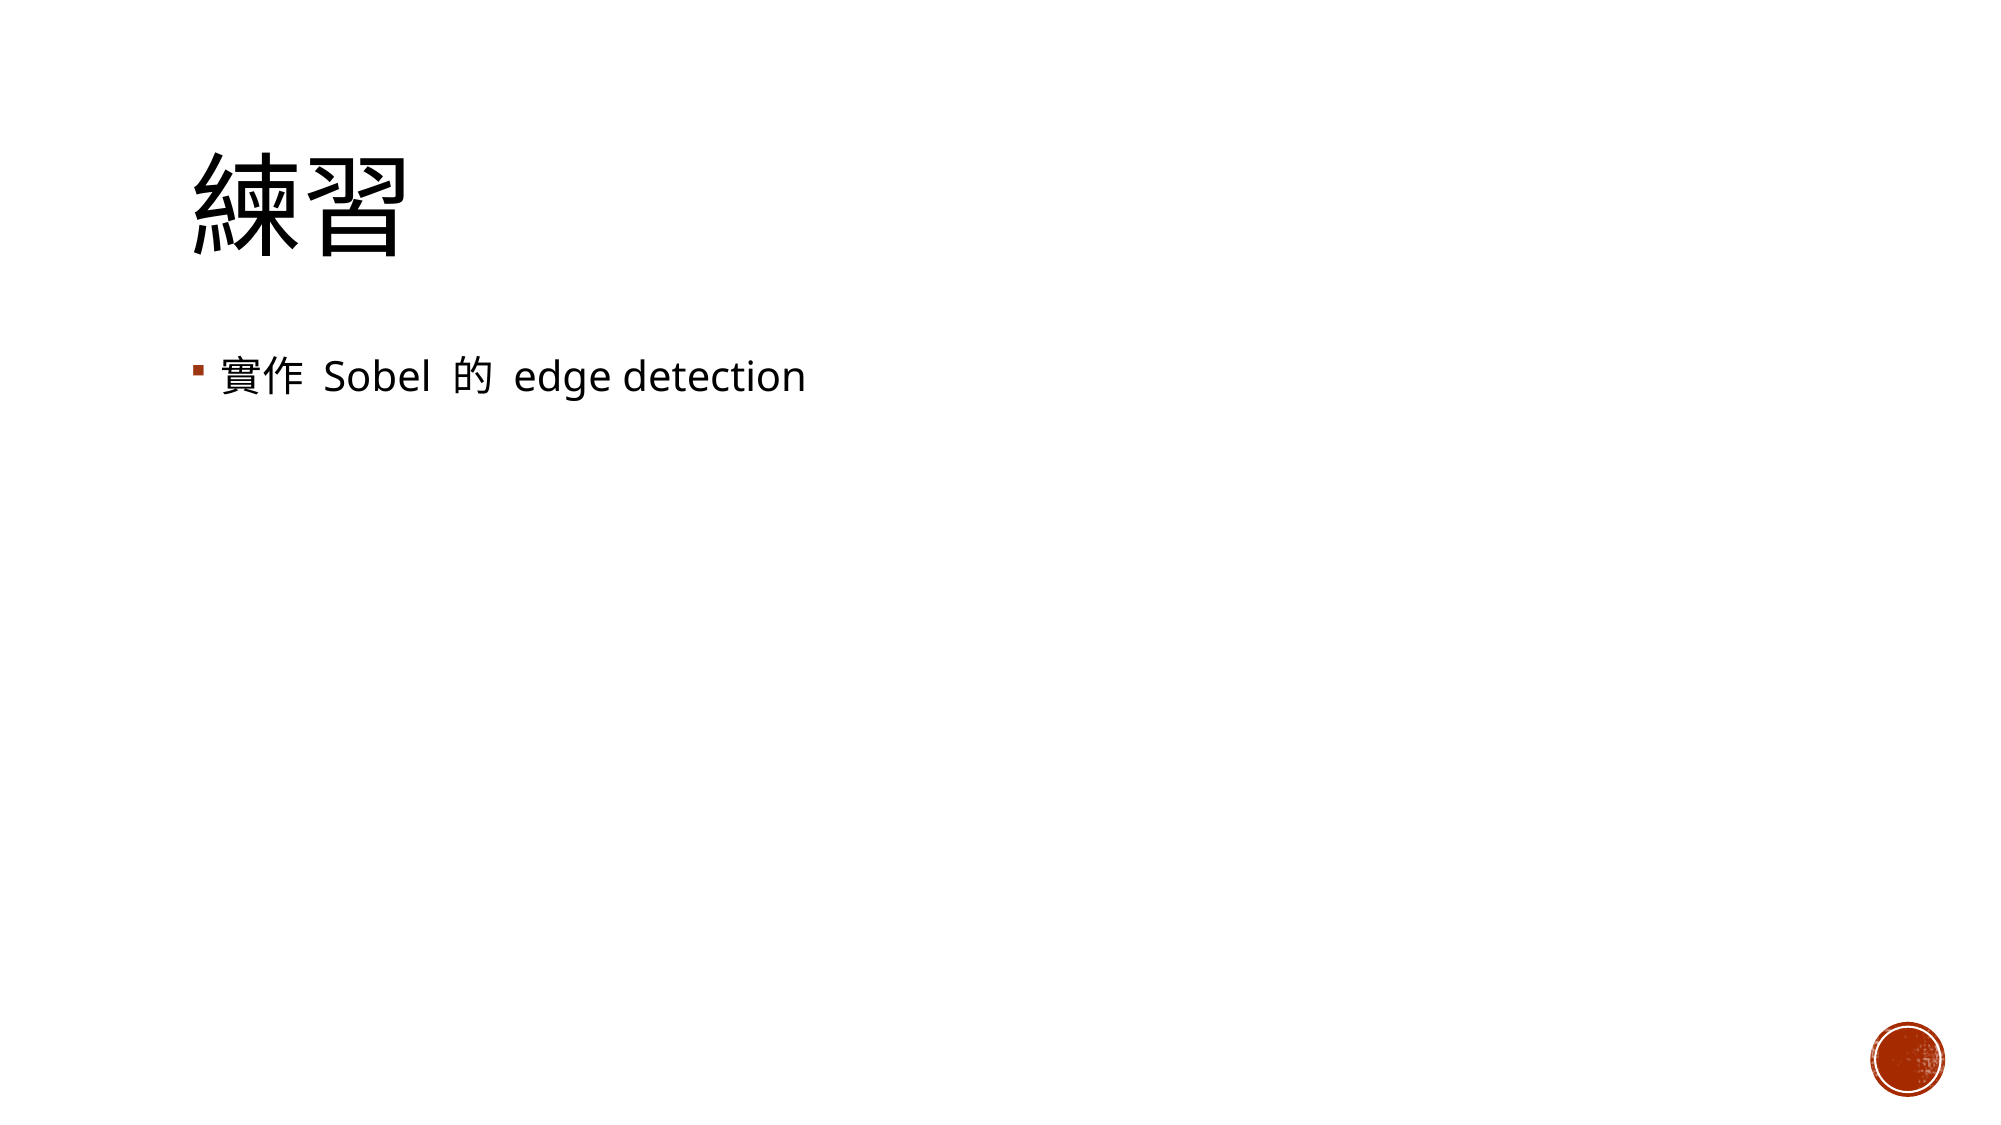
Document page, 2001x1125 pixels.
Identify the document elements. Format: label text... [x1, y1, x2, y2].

list 實作 Sobel 的 edge detection [175, 348, 1826, 1013]
title 練習 [175, 79, 1826, 344]
